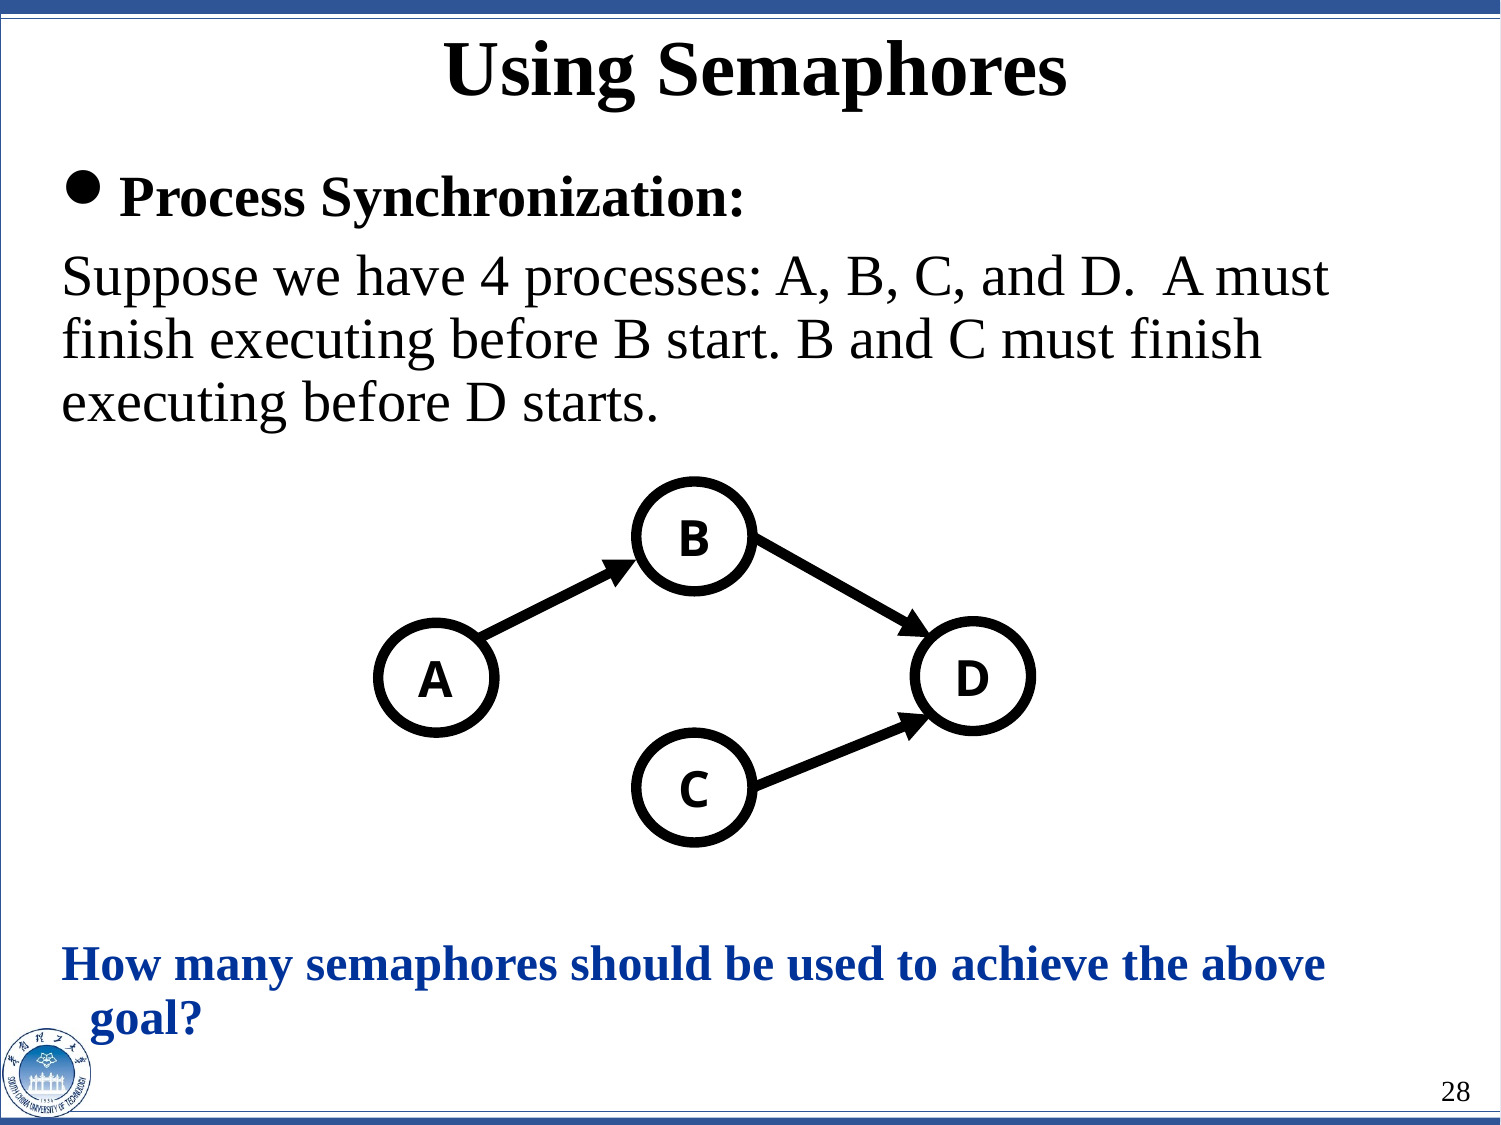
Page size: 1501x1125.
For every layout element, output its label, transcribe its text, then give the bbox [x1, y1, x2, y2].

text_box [477, 559, 637, 639]
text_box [752, 715, 932, 788]
text_box C [635, 731, 754, 844]
text_box A [377, 621, 496, 734]
text_box D [913, 620, 1033, 733]
title Using Semaphores [118, 0, 1394, 139]
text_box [752, 536, 932, 638]
text_box B [635, 480, 754, 593]
picture [2, 1028, 91, 1117]
list Process Synchronization: Suppose we have 4 processes: A, B, C, and D. A must finish executing before B start. B and C must finish executing before D starts. How many semaphores should be used to achieve the above goal? [46, 159, 1466, 1069]
text_box 28 [1404, 1064, 1486, 1125]
